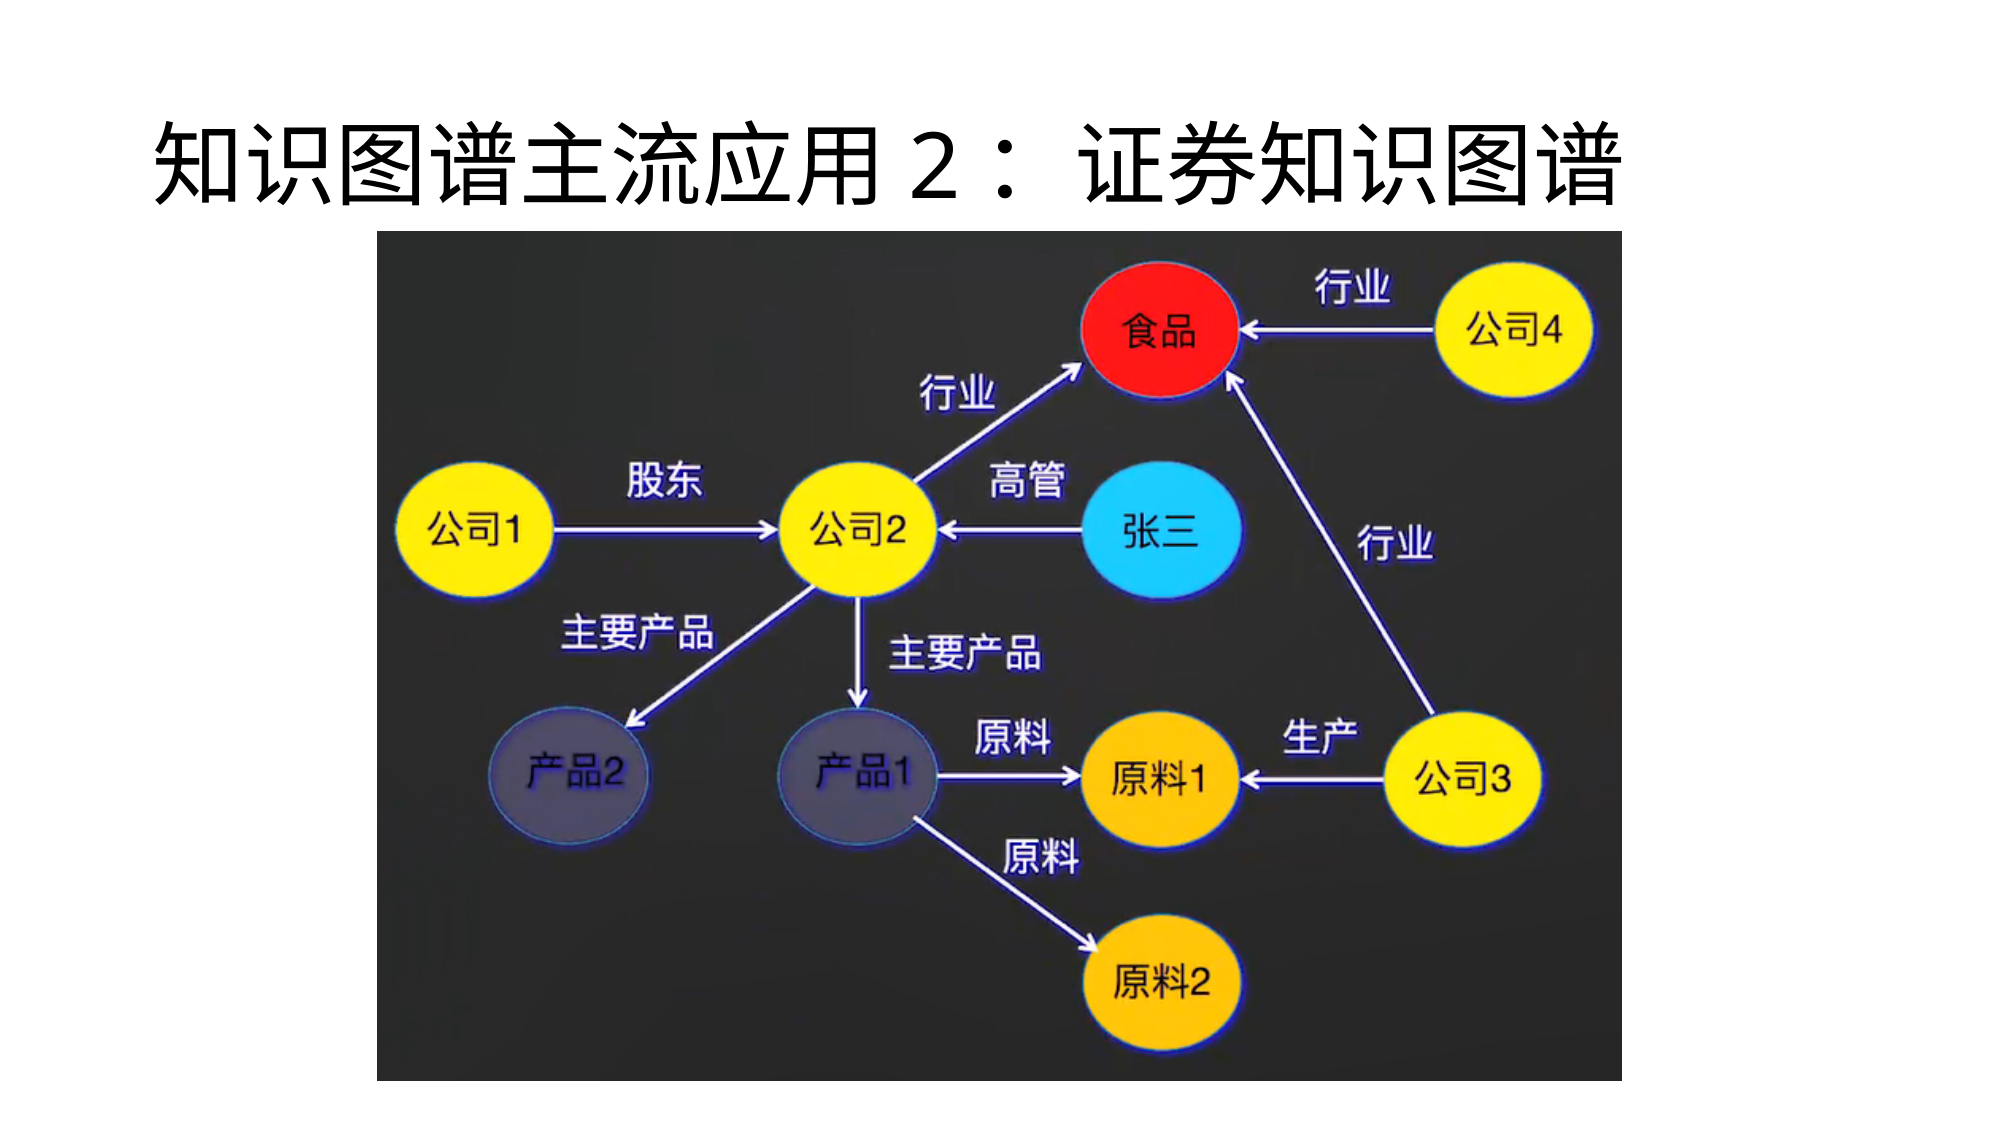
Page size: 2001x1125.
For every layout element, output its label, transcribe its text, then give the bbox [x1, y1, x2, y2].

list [377, 231, 1622, 1081]
title 知识图谱主流应用2：证券知识图谱 [137, 59, 1863, 278]
